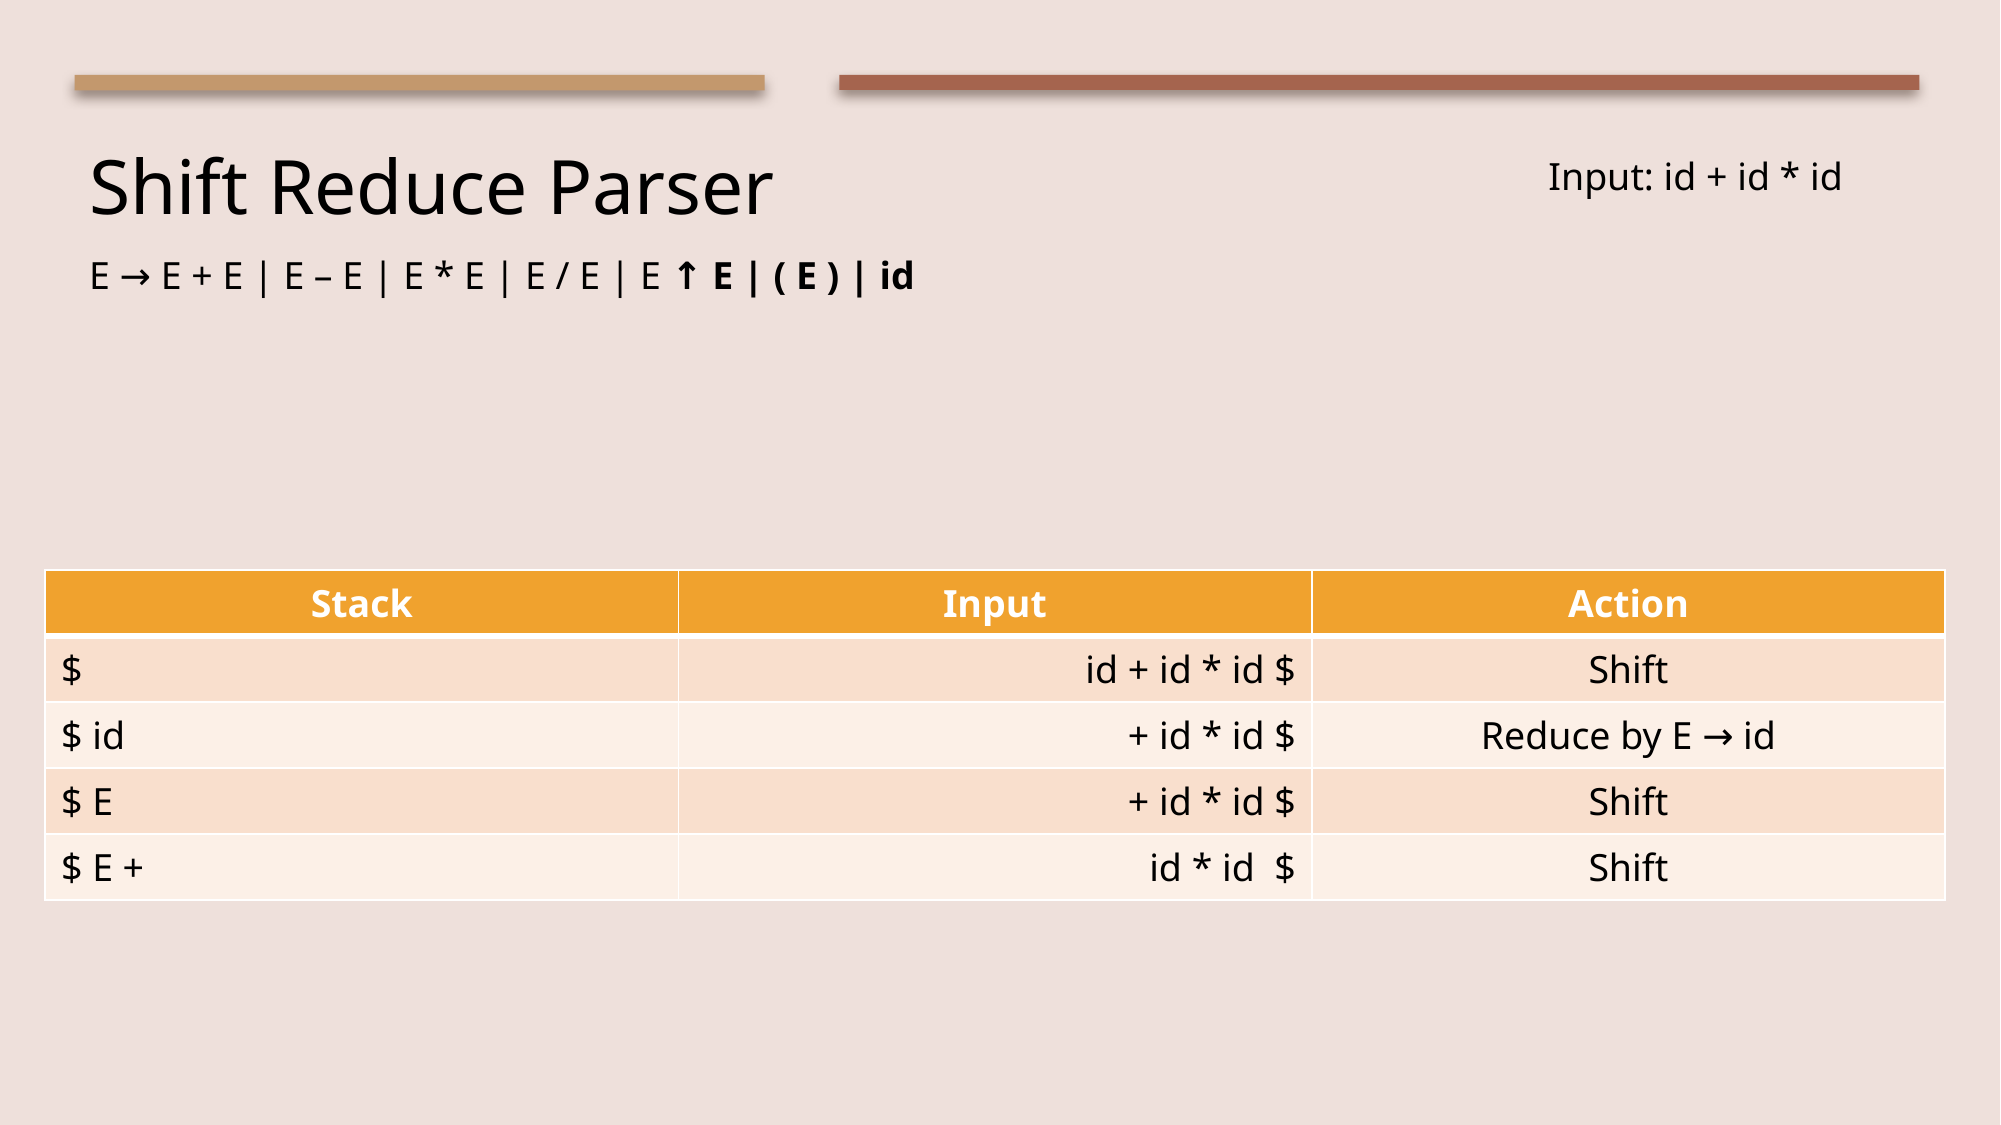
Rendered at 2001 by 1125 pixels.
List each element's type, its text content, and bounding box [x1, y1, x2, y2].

table_cell id * id $ [679, 835, 1311, 899]
table_header Stack [46, 571, 678, 633]
table_cell $ id [46, 703, 678, 767]
text_box [839, 74, 1920, 91]
table_cell Shift [1313, 769, 1944, 833]
text_box Input: id + id * id [1470, 145, 1921, 206]
table_cell $ E + [46, 835, 678, 899]
table_cell + id * id $ [679, 703, 1311, 767]
text_box [74, 74, 765, 91]
title Shift Reduce Parser E → E + E | E – E | E * E | E / E | E ↑ E | ( E ) | id [74, 110, 1484, 282]
table_cell id + id * id $ [679, 639, 1311, 701]
table_header Action [1313, 571, 1944, 633]
table_cell Shift [1313, 835, 1944, 899]
table_cell $ E [46, 769, 678, 833]
table_header Input [679, 571, 1311, 633]
table_cell Shift [1313, 639, 1944, 701]
table_cell $ [46, 639, 678, 701]
text_box [0, 0, 2000, 1125]
table_cell Reduce by E → id [1313, 703, 1944, 767]
table_cell + id * id $ [679, 769, 1311, 833]
